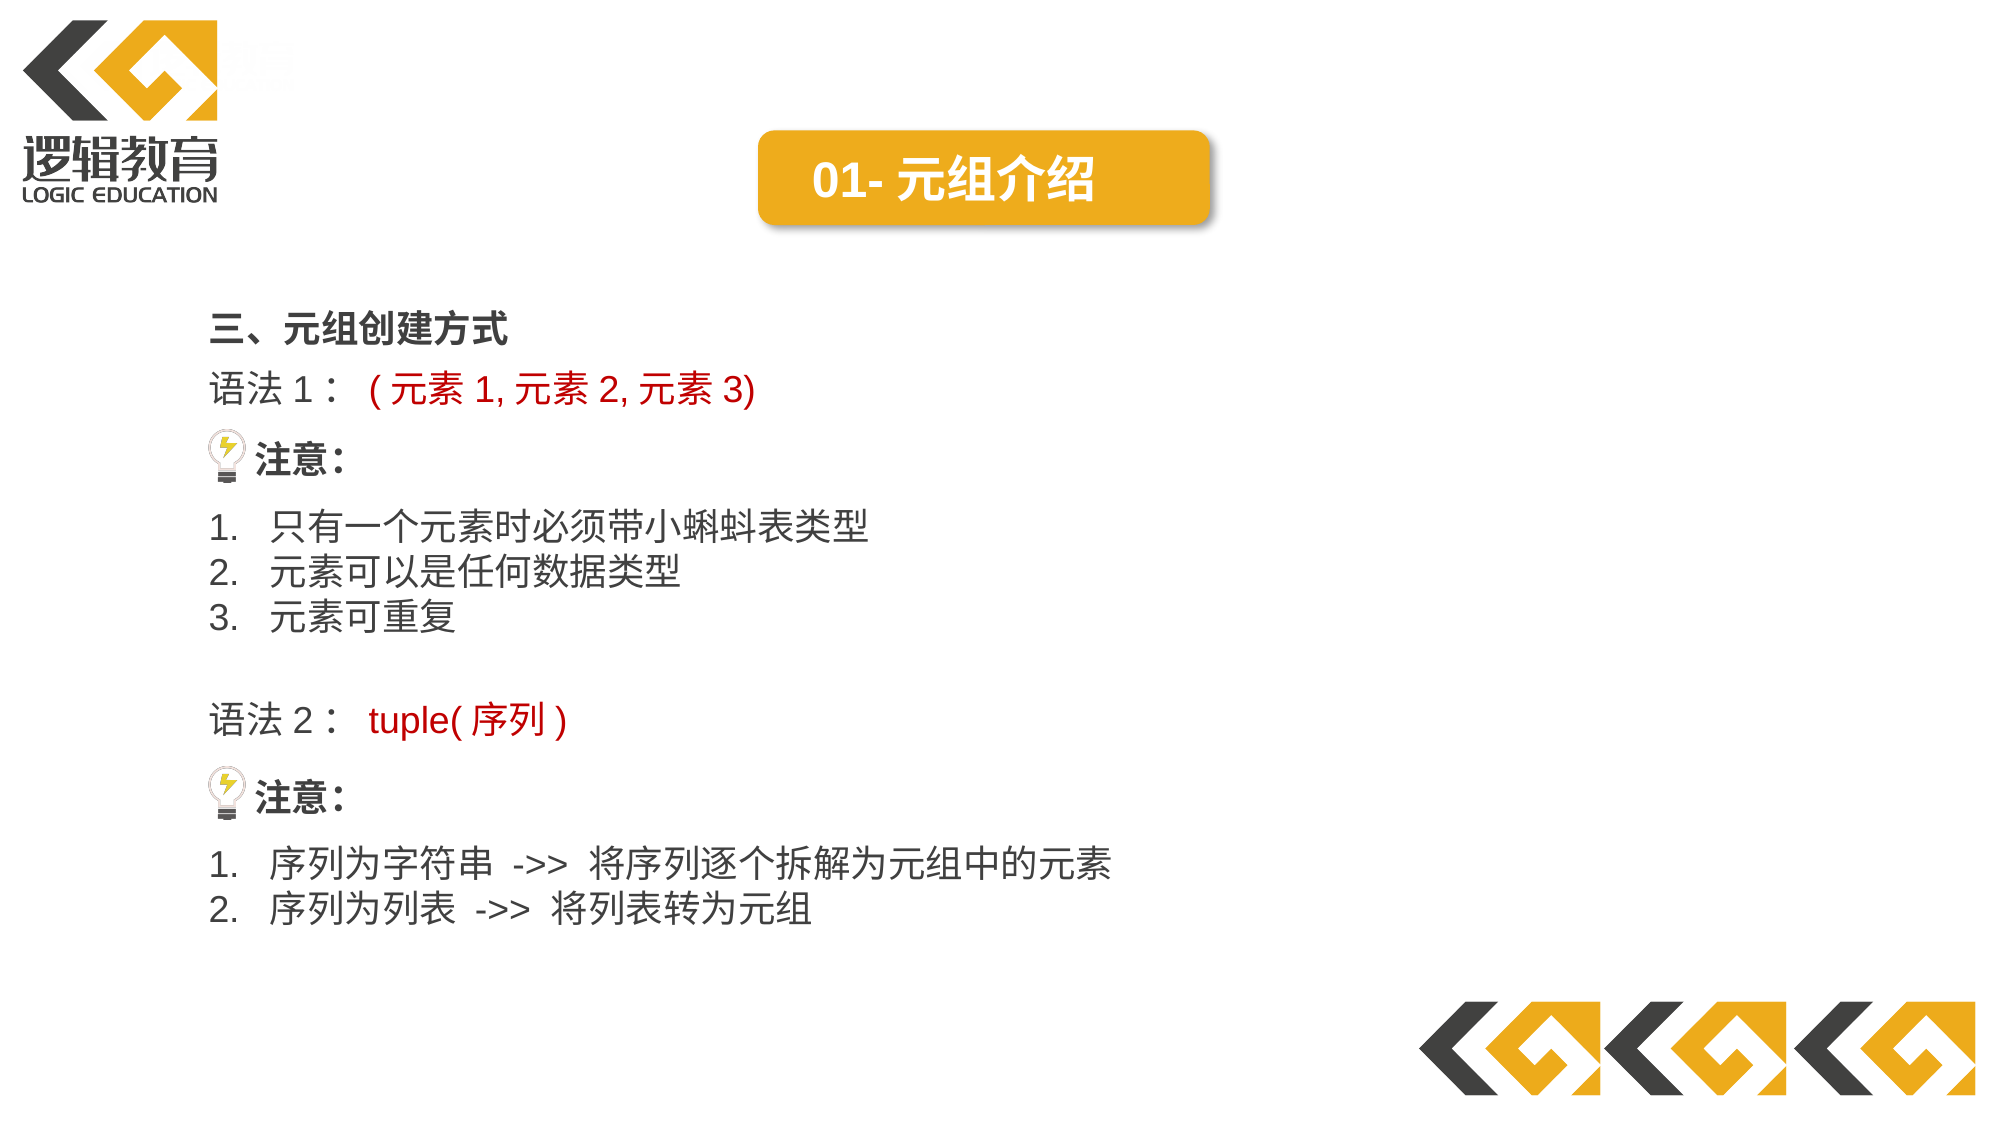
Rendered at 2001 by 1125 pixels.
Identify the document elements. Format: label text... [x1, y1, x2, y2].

text_box [758, 130, 1210, 226]
text_box 1. 序列为字符串 ->> 将序列逐个拆解为元组中的元素 2. 序列为列表 ->> 将列表转为元组 [193, 832, 1770, 938]
picture [1394, 940, 2000, 1125]
text_box 三、元组创建方式 [193, 297, 1017, 357]
picture [0, 0, 304, 224]
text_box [200, 766, 1426, 827]
text_box 语法1：(元素1,元素2,元素3) [193, 357, 1770, 418]
text_box 01-元组介绍 [797, 139, 1168, 215]
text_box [200, 429, 1426, 490]
text_box 语法2：tuple(序列) [193, 688, 1770, 748]
text_box 1. 只有一个元素时必须带小蝌蚪表类型 2. 元素可以是任何数据类型 3. 元素可重复 [193, 495, 1770, 646]
